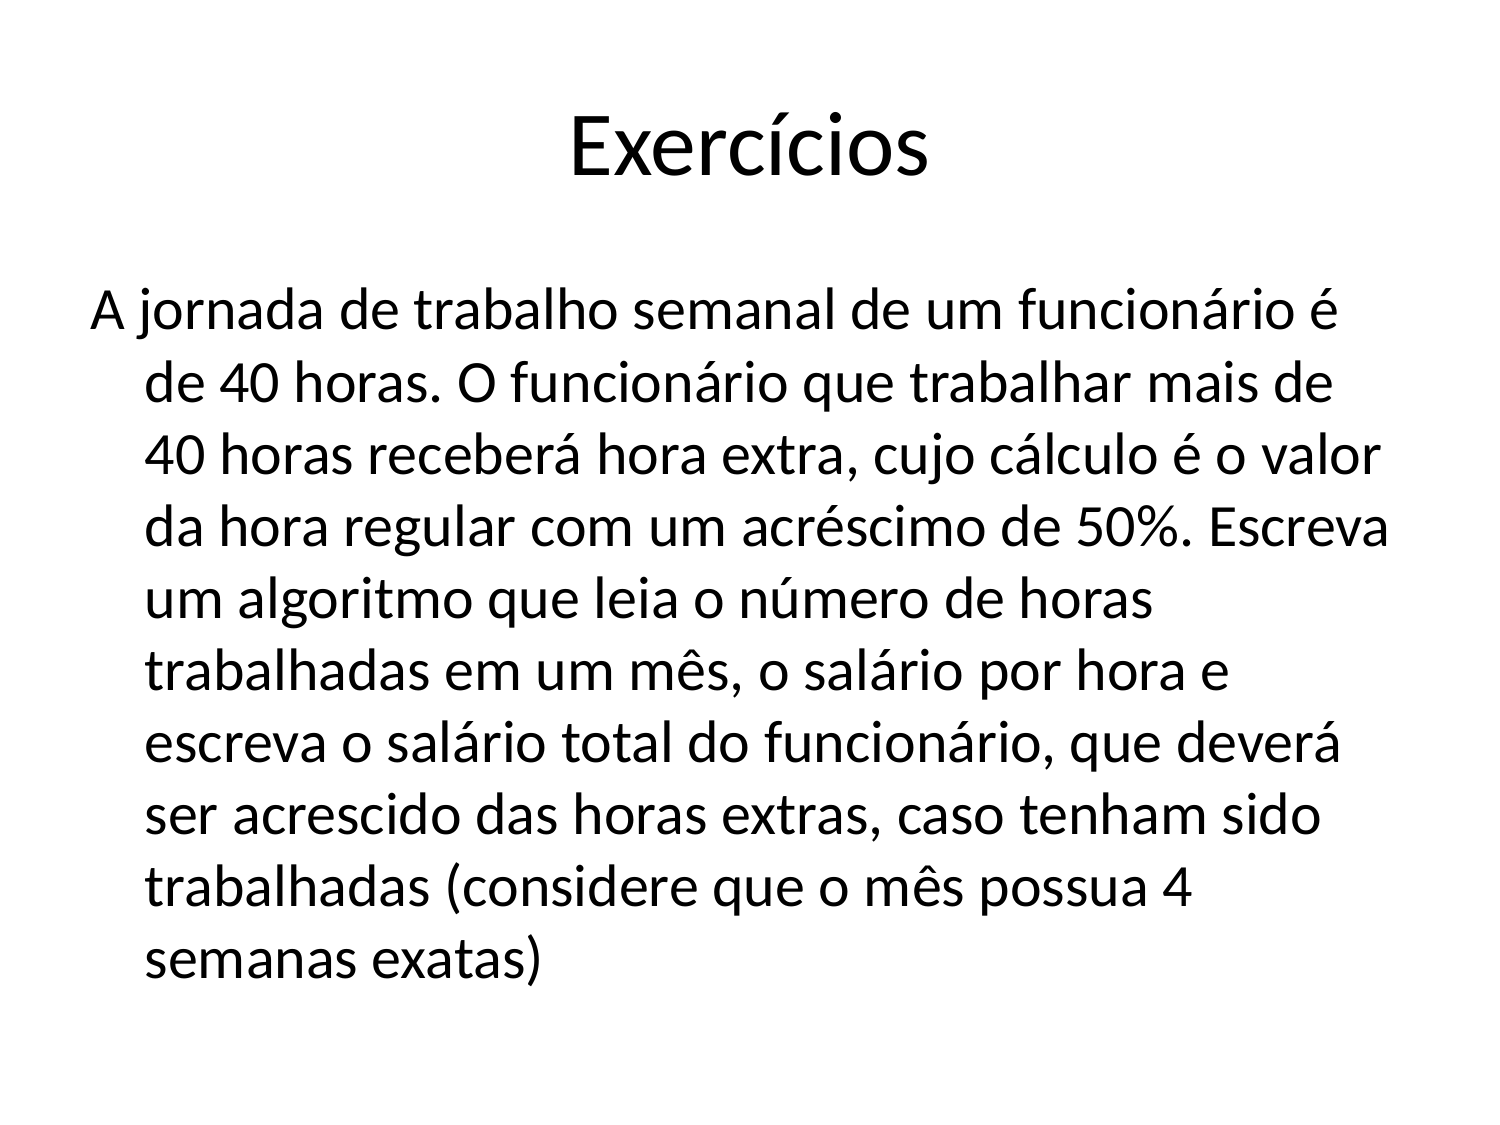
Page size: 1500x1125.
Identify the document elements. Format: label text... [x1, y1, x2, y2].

title Exercícios [75, 45, 1425, 233]
list A jornada de trabalho semanal de um funcionário é de 40 horas. O funcionário que trabalhar mais de 40 horas receberá hora extra, cujo cálculo é o valor da hora regular com um acréscimo de 50%. Escreva um algoritmo que leia o número de horas trabalhadas em um mês, o salário por hora e escreva o salário total do funcionário, que deverá ser acrescido das horas extras, caso tenham sido trabalhadas (considere que o mês possua 4 semanas exatas) [75, 262, 1425, 1005]
